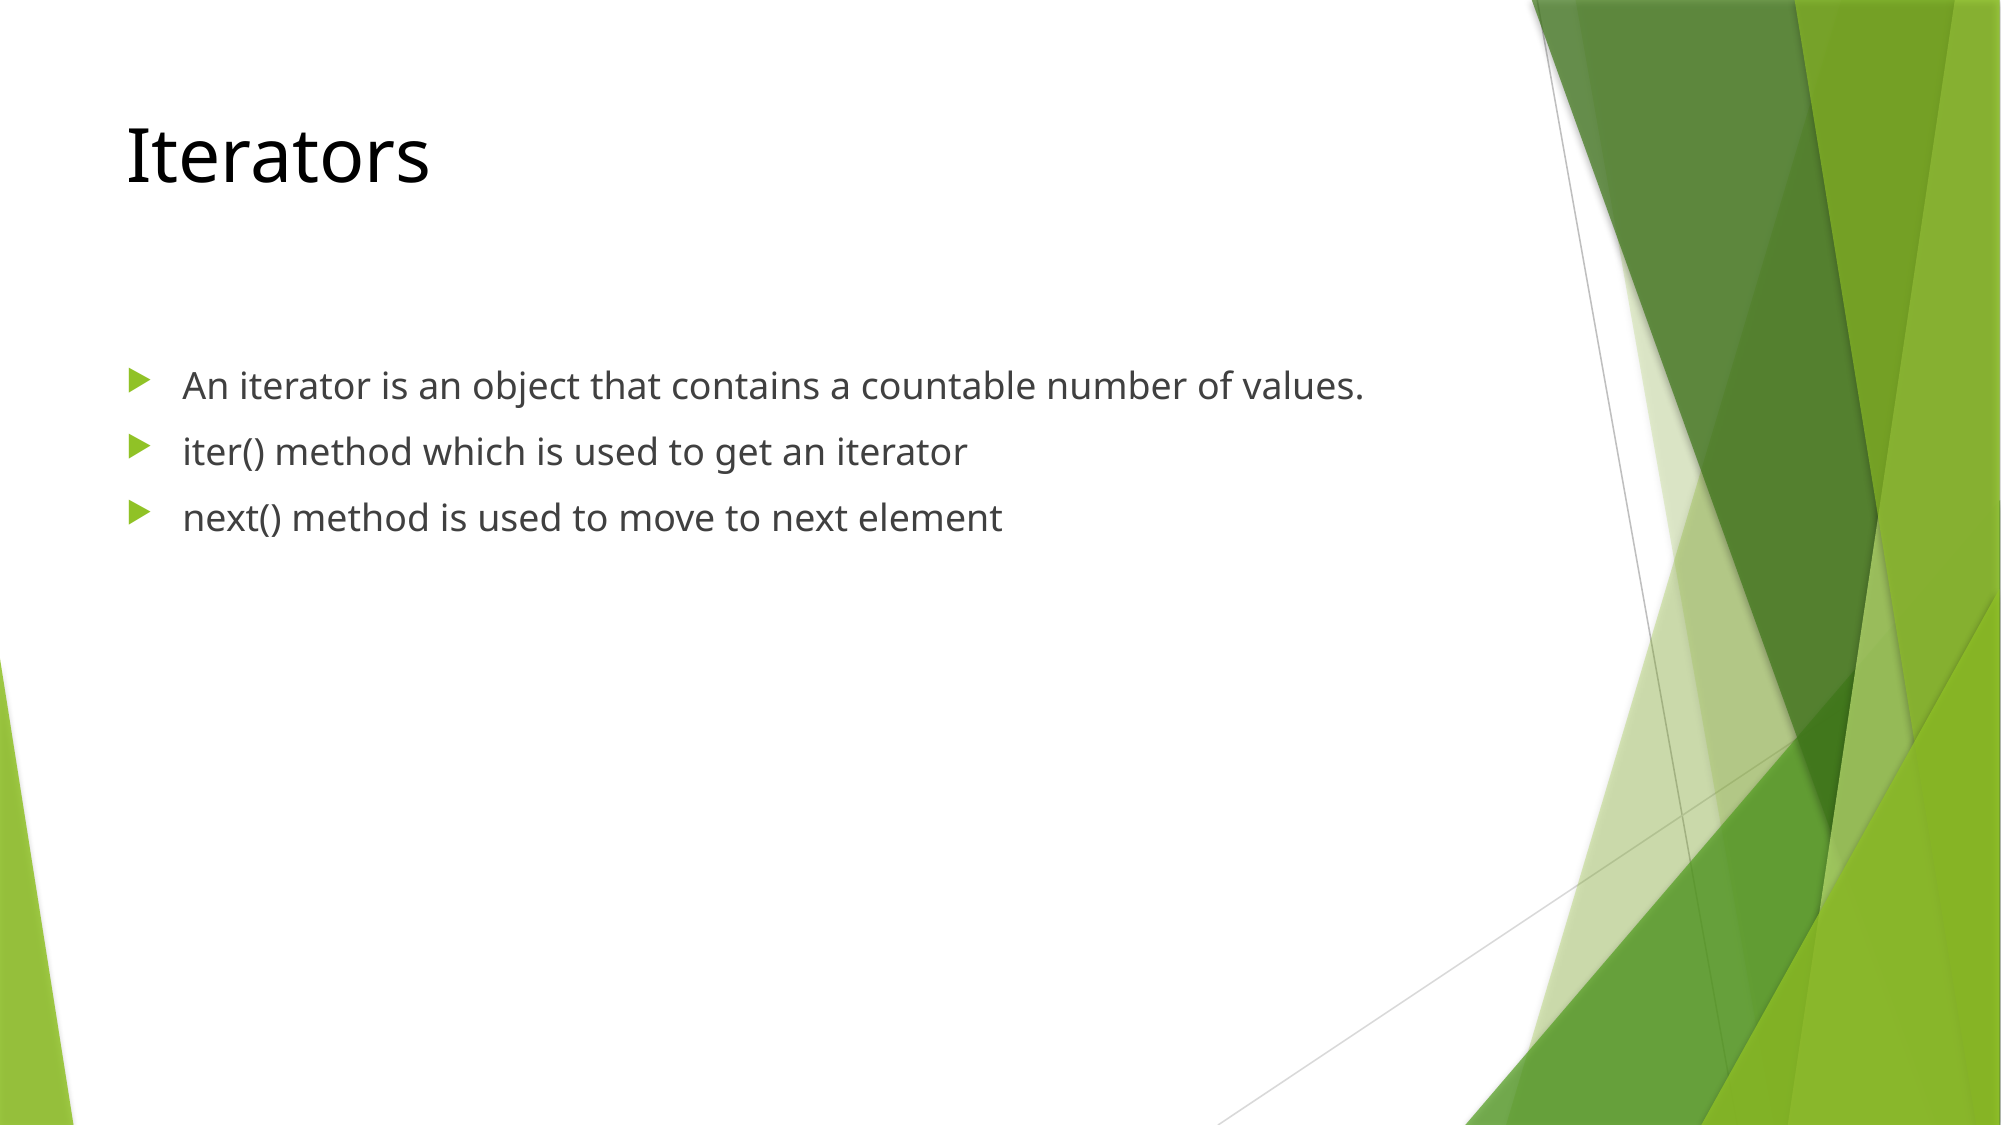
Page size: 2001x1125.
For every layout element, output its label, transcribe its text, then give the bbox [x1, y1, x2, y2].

title Iterators [111, 99, 1522, 317]
list An iterator is an object that contains a countable number of values. iter() method which is used to get an iterator next() method is used to move to next element [111, 354, 1522, 992]
